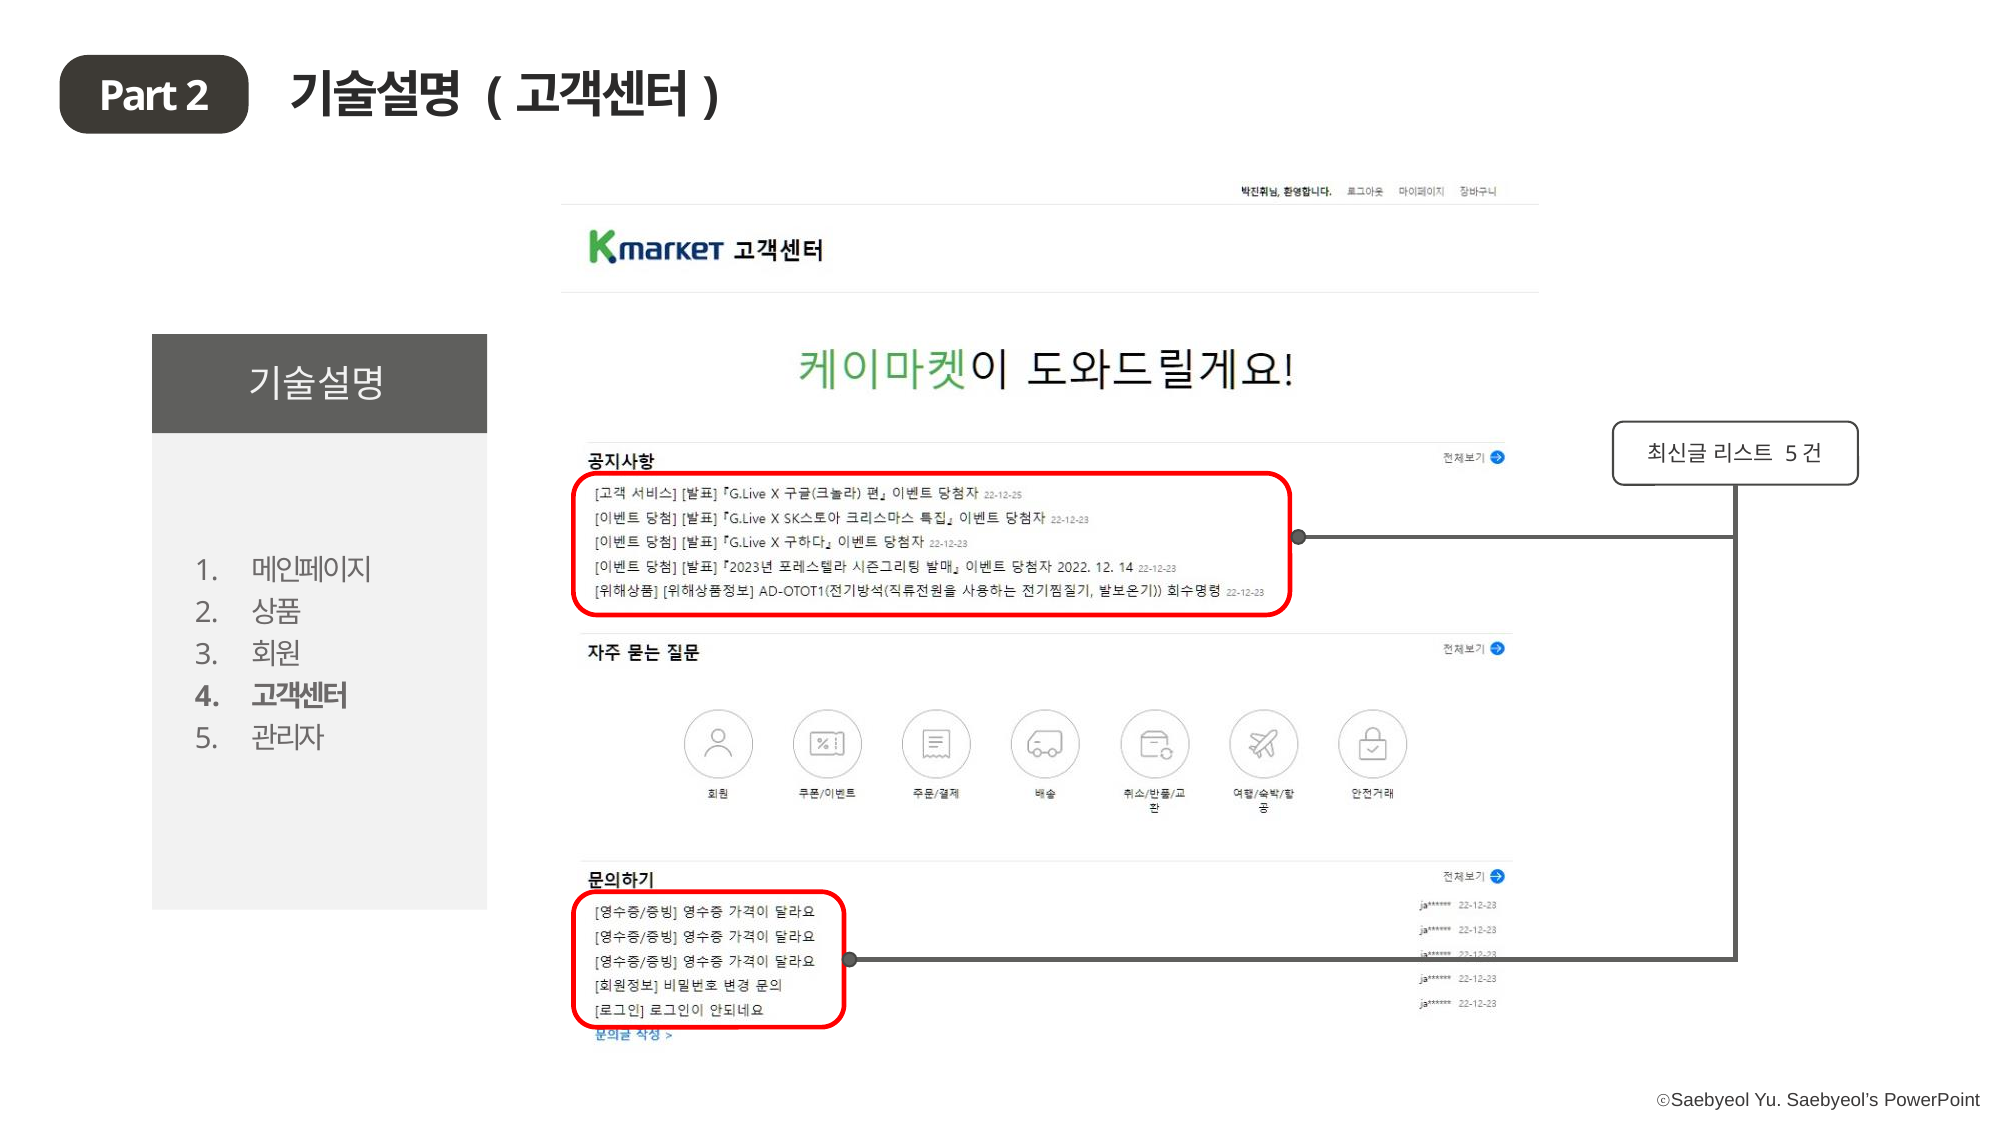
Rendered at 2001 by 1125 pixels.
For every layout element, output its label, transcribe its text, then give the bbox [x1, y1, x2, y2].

text_box 기술설명 (고객센터) [274, 54, 735, 130]
text_box 기술설명 [233, 352, 401, 413]
text_box 메인페이지 상품 회원 고객센터 관리자 [180, 536, 457, 804]
picture [561, 181, 1539, 1068]
text_box [151, 333, 488, 434]
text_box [843, 484, 1736, 960]
text_box [58, 53, 250, 135]
text_box Part 2 [84, 61, 225, 127]
text_box 최신글 리스트 5건 [1611, 420, 1860, 486]
text_box [151, 434, 488, 911]
